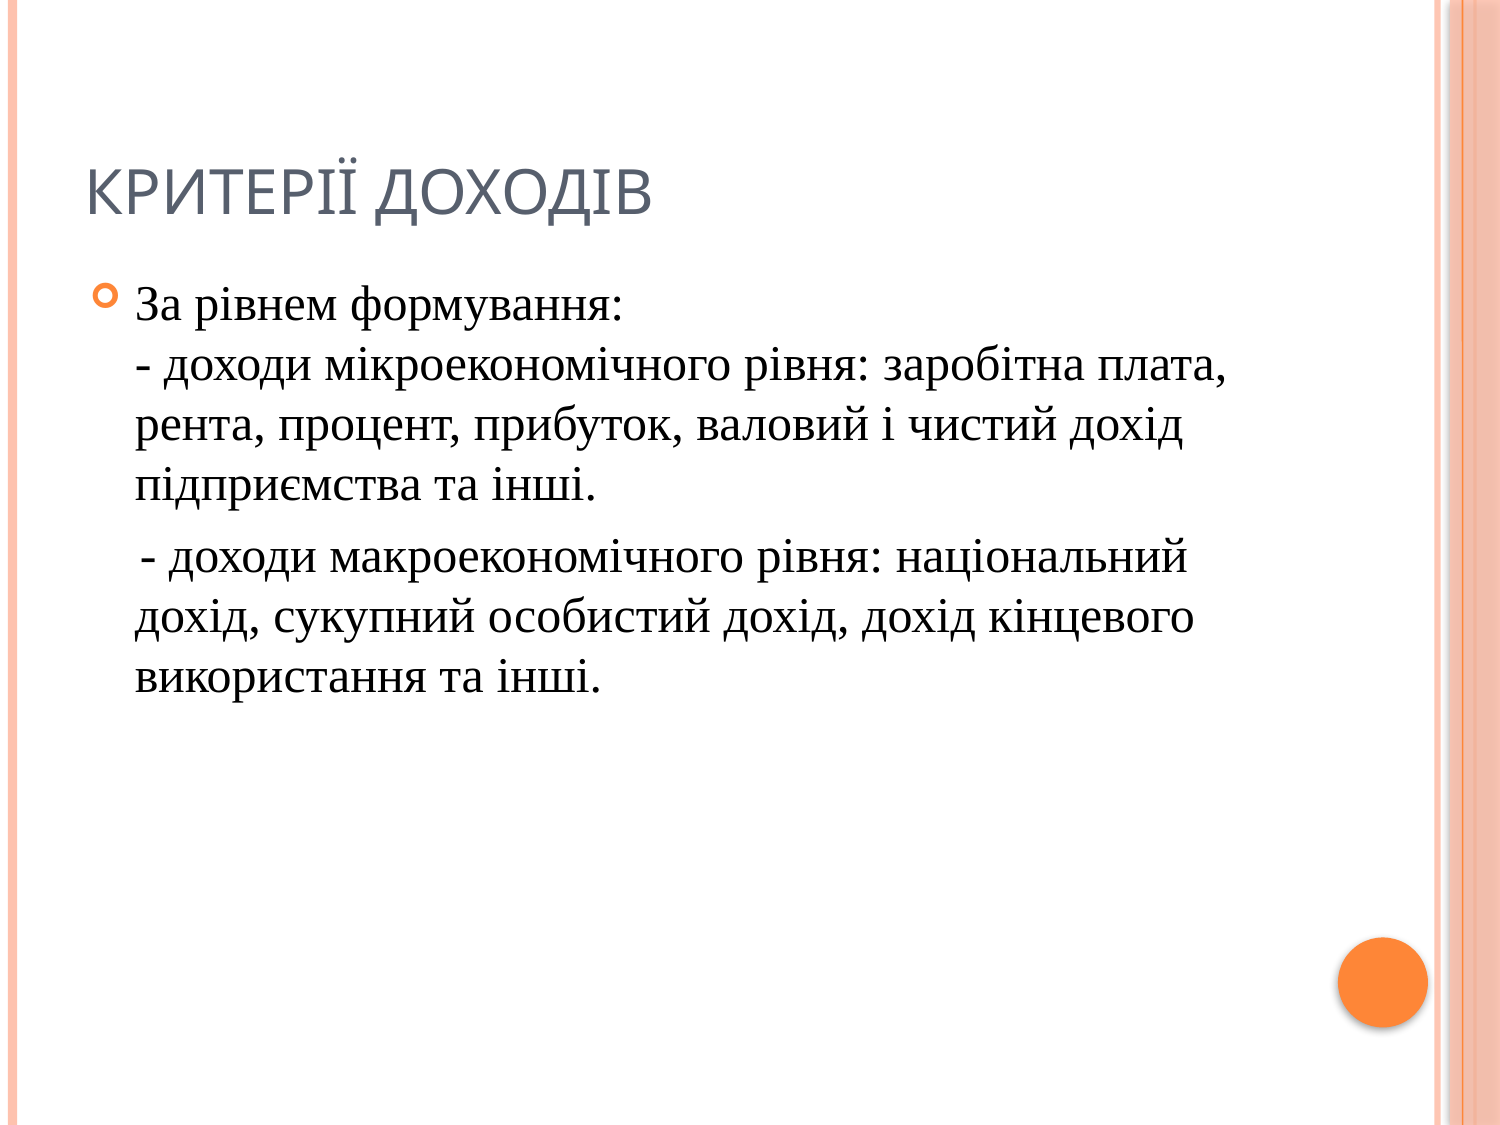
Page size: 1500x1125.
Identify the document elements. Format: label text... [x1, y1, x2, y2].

list За рівнем формування: - доходи мікроекономічного рівня: заробітна плата, рента, процент, прибуток, валовий і чистий дохід підприємства та інші. - доходи макроекономічного рівня: національний дохід, сукупний особистий дохід, дохід кінцевого використання та інші. [75, 262, 1300, 1062]
title Критерії доходів [70, 46, 1296, 235]
